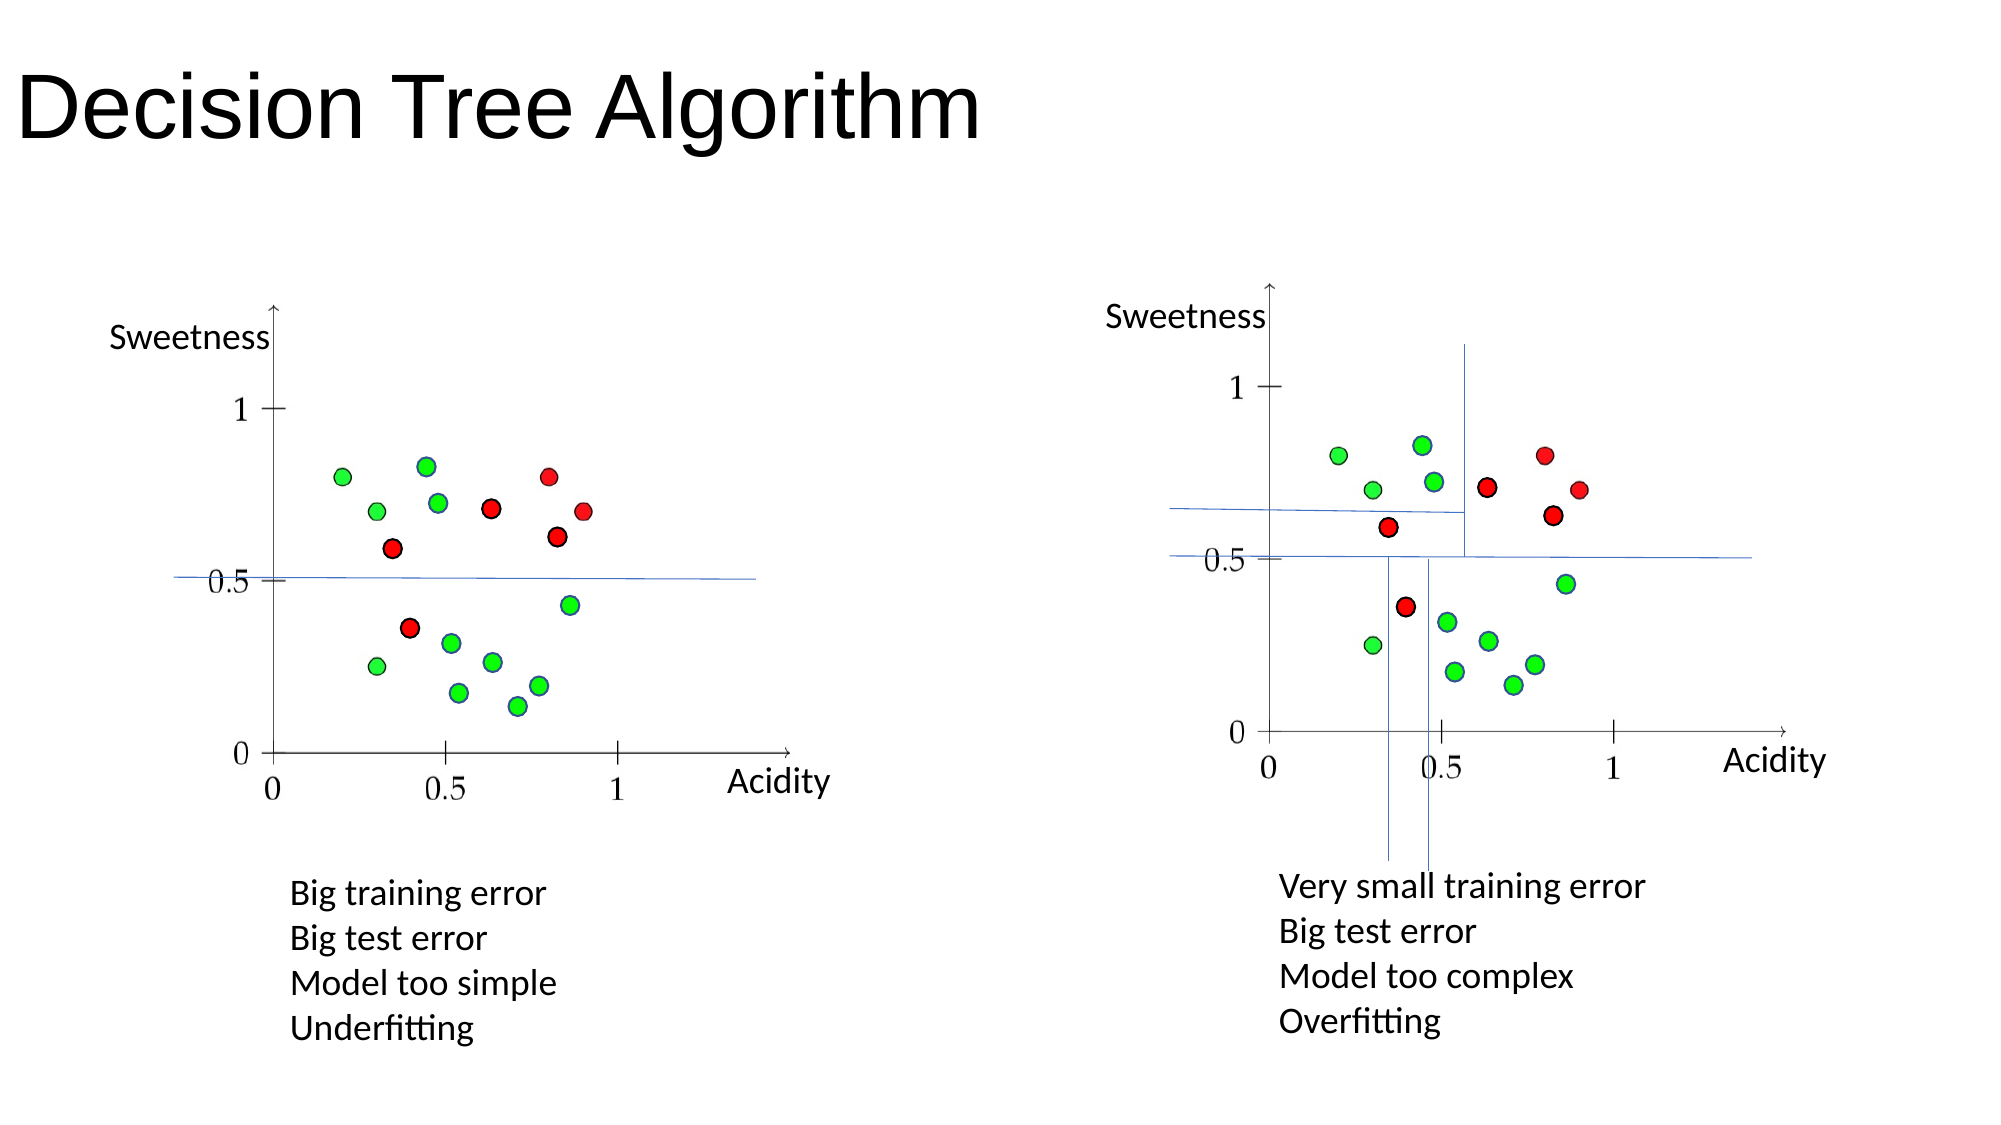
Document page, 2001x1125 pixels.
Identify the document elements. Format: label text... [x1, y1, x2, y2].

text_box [1047, 227, 1866, 805]
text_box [51, 248, 870, 826]
text_box Very small training error Big test error Model too complex Overfitting [1264, 853, 1718, 1049]
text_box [1169, 508, 1464, 513]
title Decision Tree Algorithm [0, 0, 1725, 218]
text_box Big training error Big test error Model too simple Underfitting [275, 860, 729, 1056]
